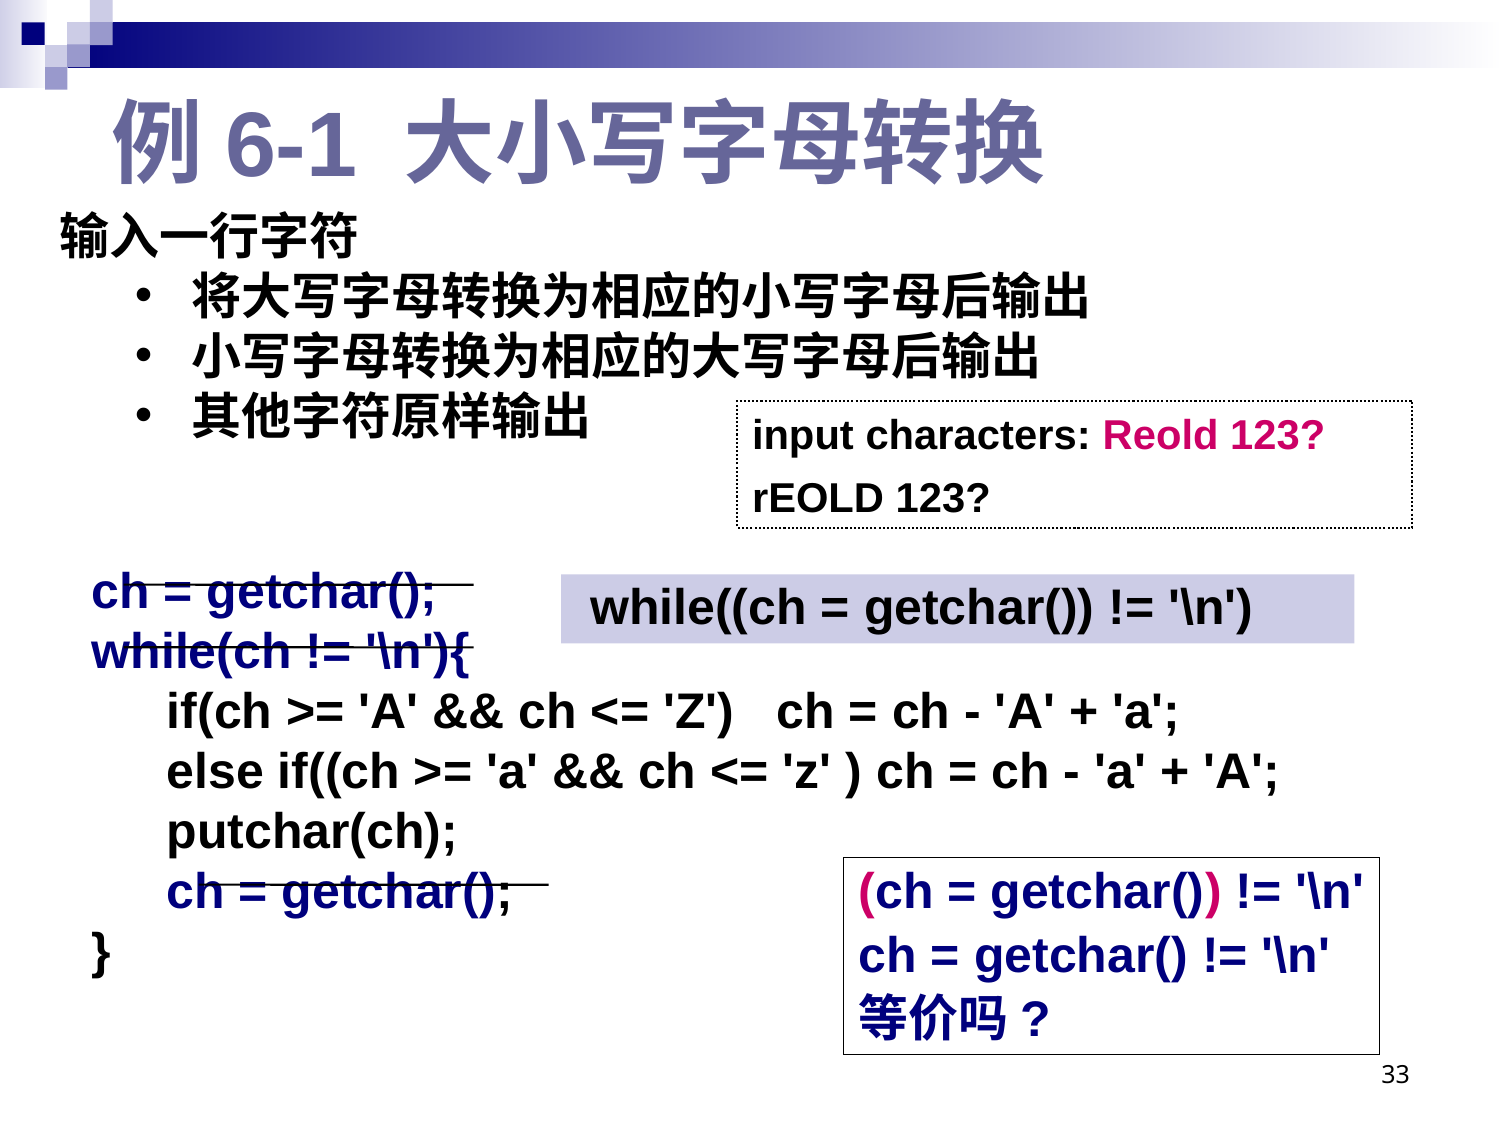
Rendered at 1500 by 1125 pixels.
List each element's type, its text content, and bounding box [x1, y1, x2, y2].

text_box input characters: Reold 123? rEOLD 123? [737, 400, 1413, 528]
text_box 输入一行字符 将大写字母转换为相应的小写字母后输出 小写字母转换为相应的大写字母后输出 其他字符原样输出 [44, 197, 1129, 452]
text_box (ch = getchar()) != '\n' ch = getchar() != '\n' 等价吗? [843, 857, 1380, 1055]
title 例6-1 大小写字母转换 [96, 90, 1089, 191]
list ch = getchar(); while(ch != '\n'){ if(ch >= 'A' && ch <= 'Z') ch = ch - 'A' + 'a'; else if((ch >= 'a' && ch <= 'z' ) ch = ch - 'a' + 'A'; putchar(ch); ch = getchar(); } [76, 550, 1447, 1000]
slide_number 33 [1074, 1024, 1426, 1101]
text_box while((ch = getchar()) != '\n') [561, 574, 1355, 644]
